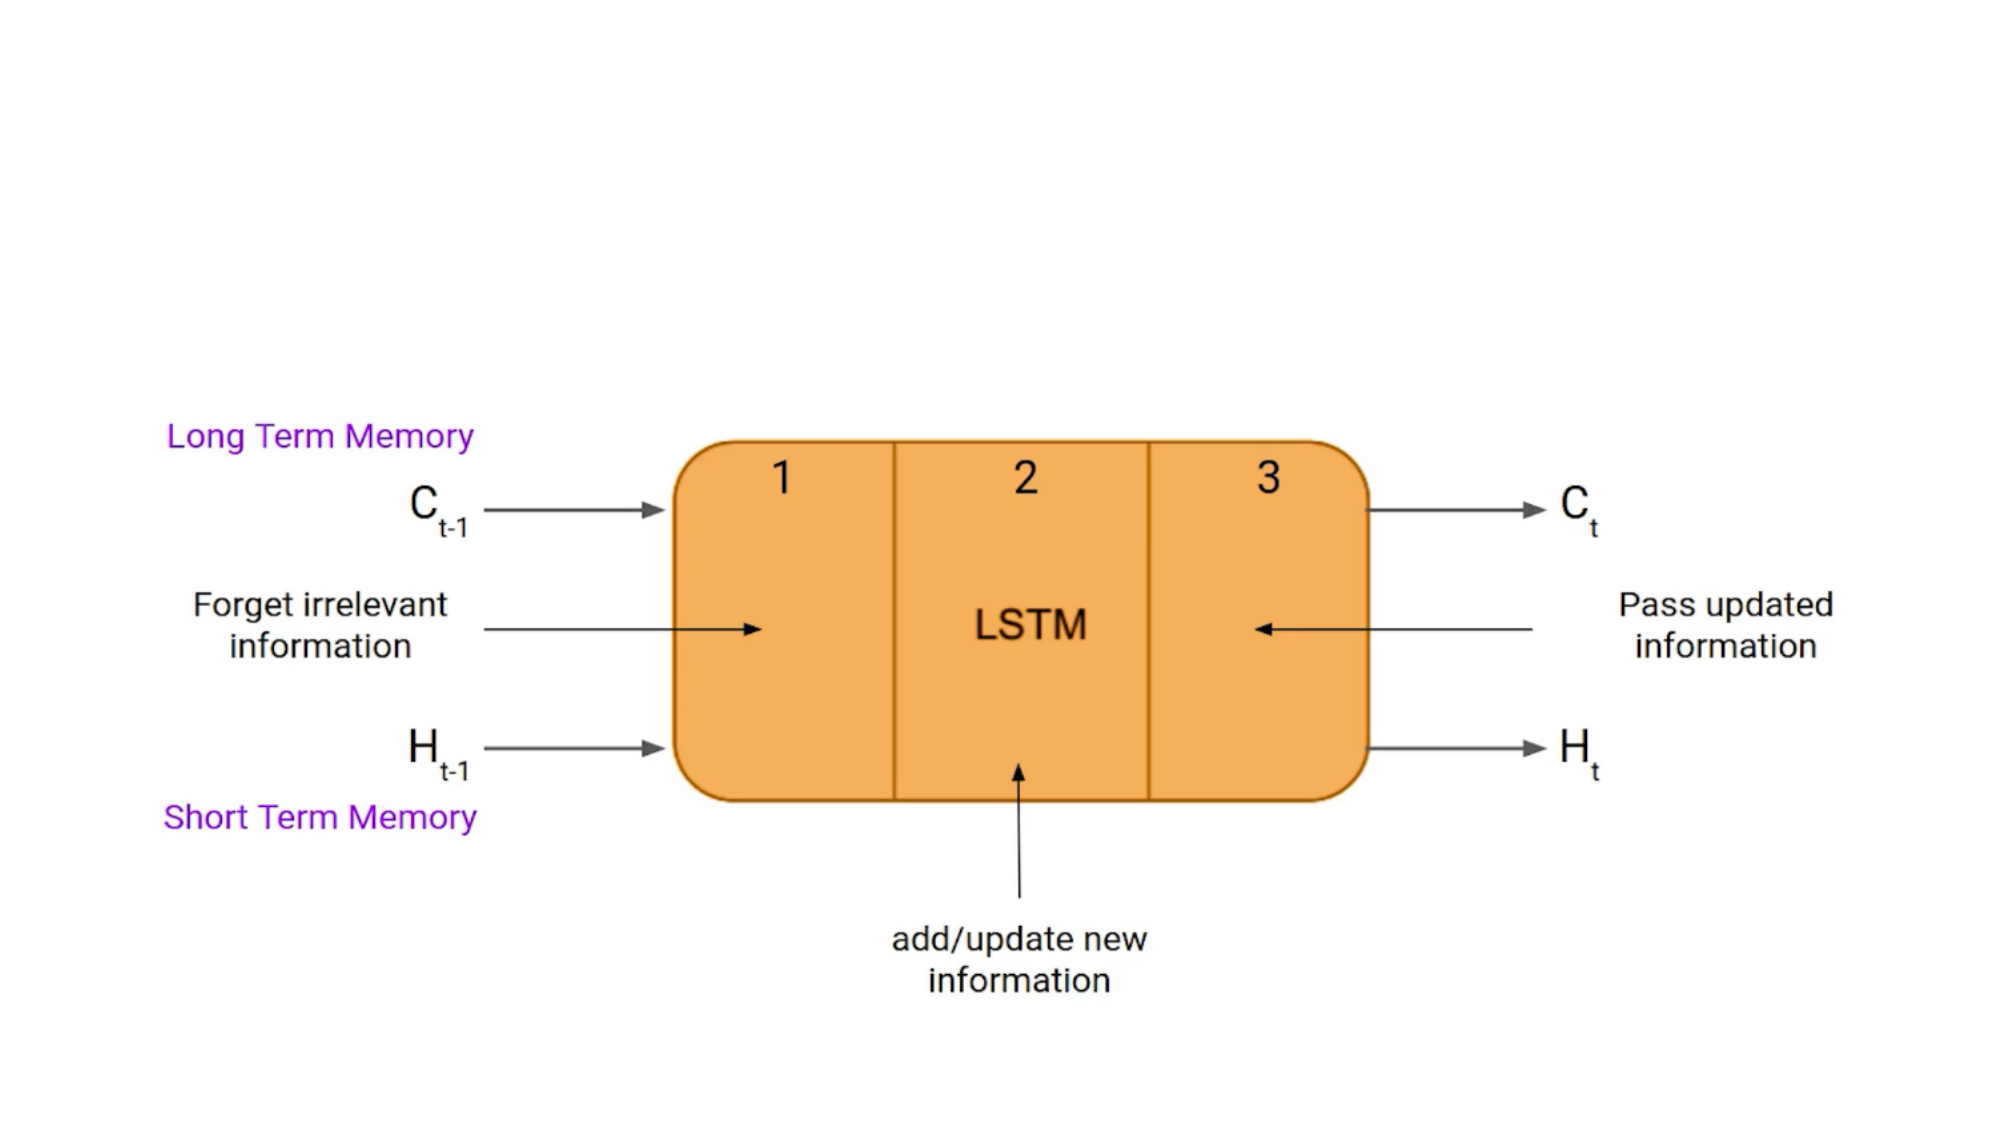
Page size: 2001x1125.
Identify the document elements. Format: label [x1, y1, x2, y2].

list [140, 299, 1859, 1014]
